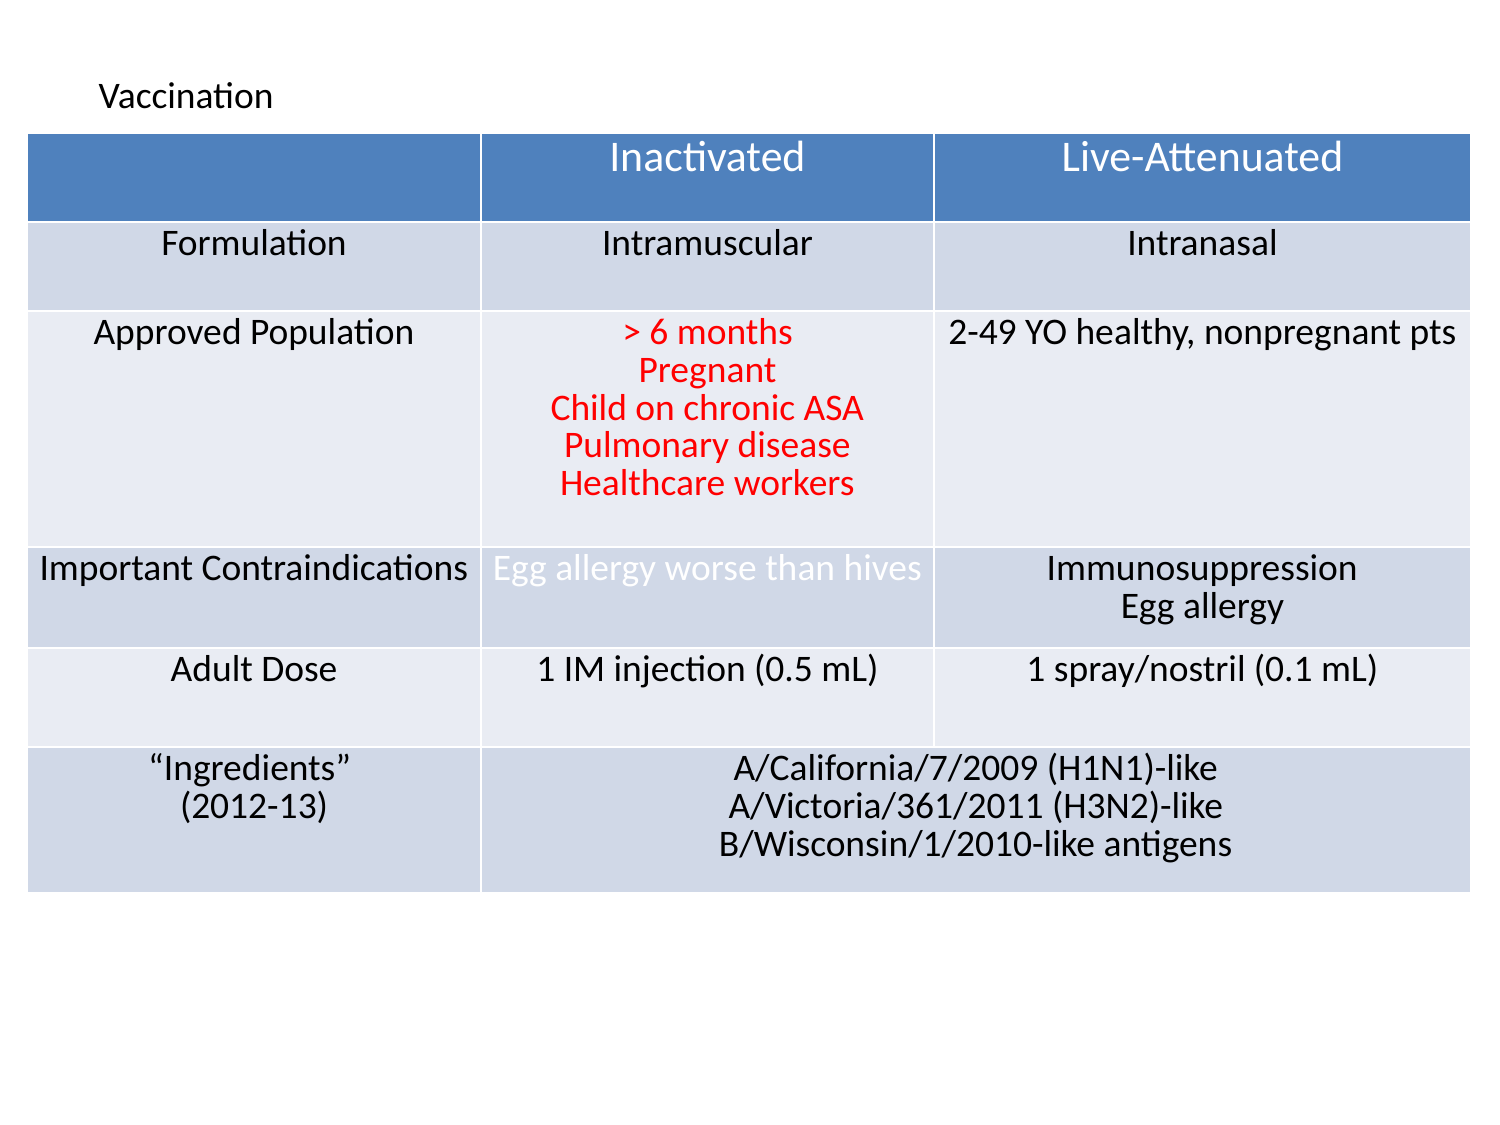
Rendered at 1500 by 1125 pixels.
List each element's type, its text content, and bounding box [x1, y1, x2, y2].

table_cell Adult Dose [28, 649, 480, 746]
table_header Live-Attenuated [935, 134, 1470, 221]
table_cell 1 spray/nostril (0.1 mL) [935, 649, 1470, 746]
text_box Vaccination [83, 63, 289, 124]
table_cell Important Contraindications [28, 548, 480, 647]
table_cell Approved Population [28, 312, 480, 546]
table_cell A/California/7/2009 (H1N1)-like A/Victoria/361/2011 (H3N2)-like B/Wisconsin/1/2010-like antigens [482, 748, 1470, 892]
table_cell Intranasal [935, 223, 1470, 310]
table_cell Intramuscular [482, 223, 933, 310]
table_cell Egg allergy worse than hives [482, 548, 933, 647]
table_cell Immunosuppression Egg allergy [935, 548, 1470, 647]
table_cell > 6 months Pregnant Child on chronic ASA Pulmonary disease Healthcare workers [482, 312, 933, 546]
table_cell 1 IM injection (0.5 mL) [482, 649, 933, 746]
table_cell 2-49 YO healthy, nonpregnant pts [935, 312, 1470, 546]
table_header [28, 134, 480, 221]
table_cell Formulation [28, 223, 480, 310]
table_cell “Ingredients” (2012-13) [28, 748, 480, 892]
table_header Inactivated [482, 134, 933, 221]
